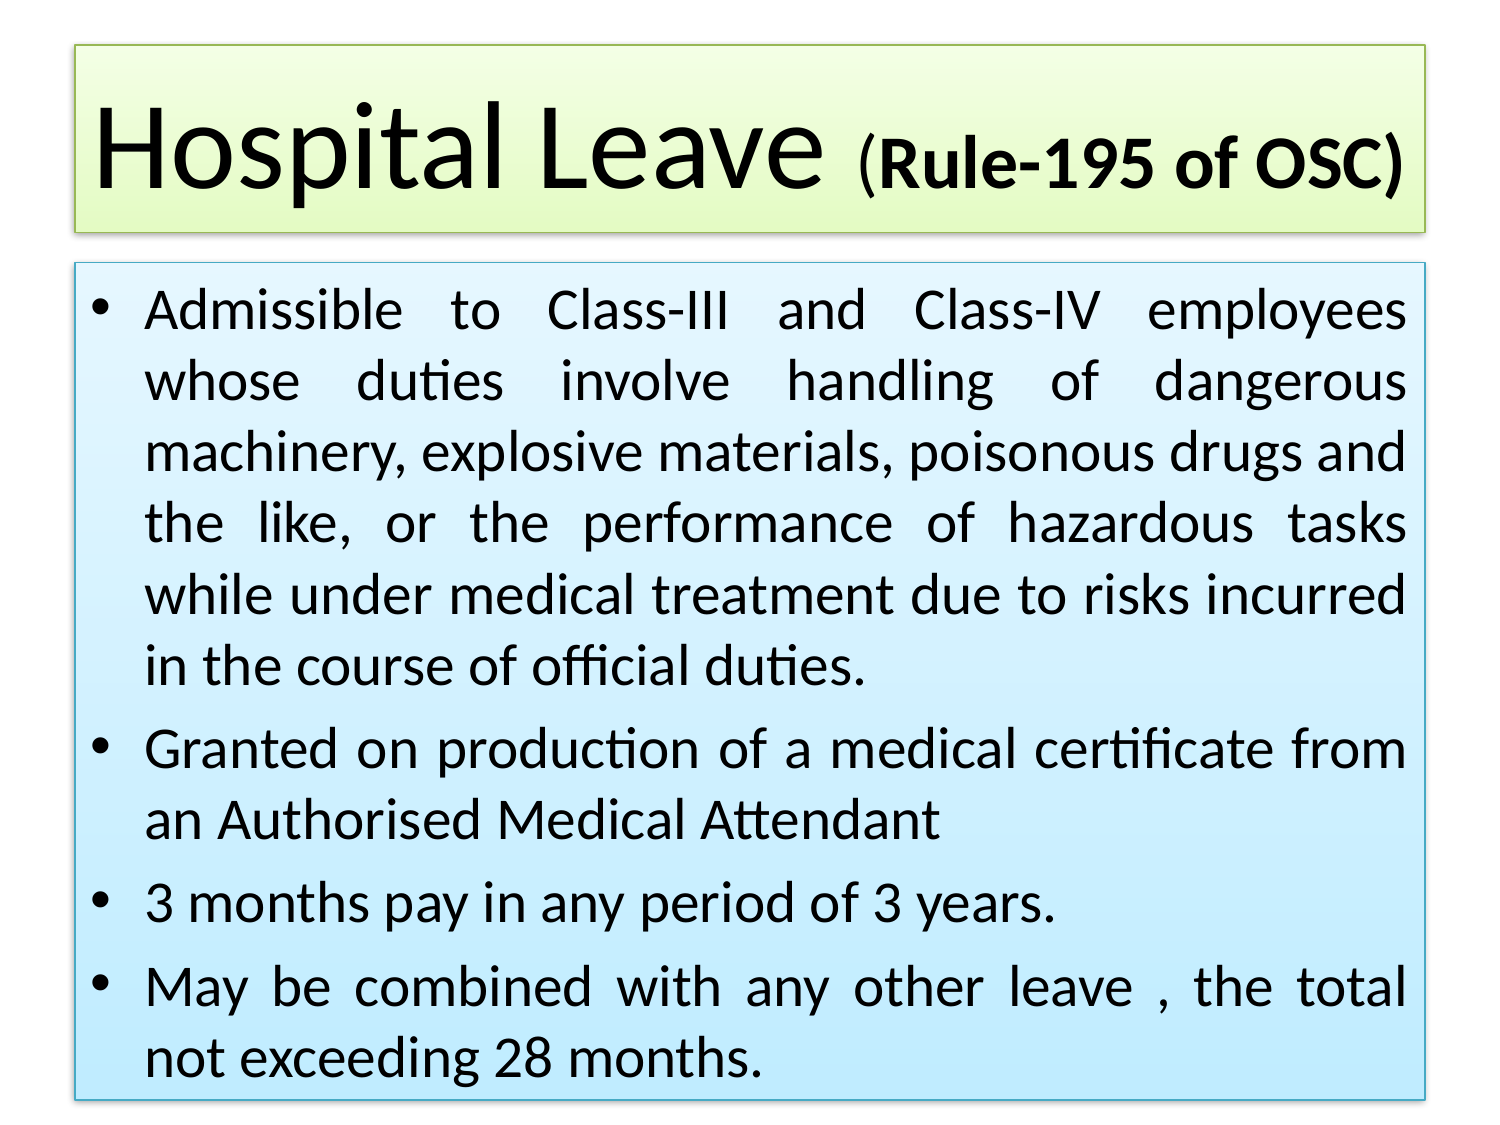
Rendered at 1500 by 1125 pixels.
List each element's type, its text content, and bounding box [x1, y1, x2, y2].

title Hospital Leave (Rule-195 of OSC) [74, 44, 1426, 233]
list Admissible to Class-III and Class-IV employees whose duties involve handling of dangerous machinery, explosive materials, poisonous drugs and the like, or the performance of hazardous tasks while under medical treatment due to risks incurred in the course of official duties. Granted on production of a medical certificate from an Authorised Medical Attendant 3 months pay in any period of 3 years. May be combined with any other leave , the total not exceeding 28 months. [74, 262, 1426, 1101]
